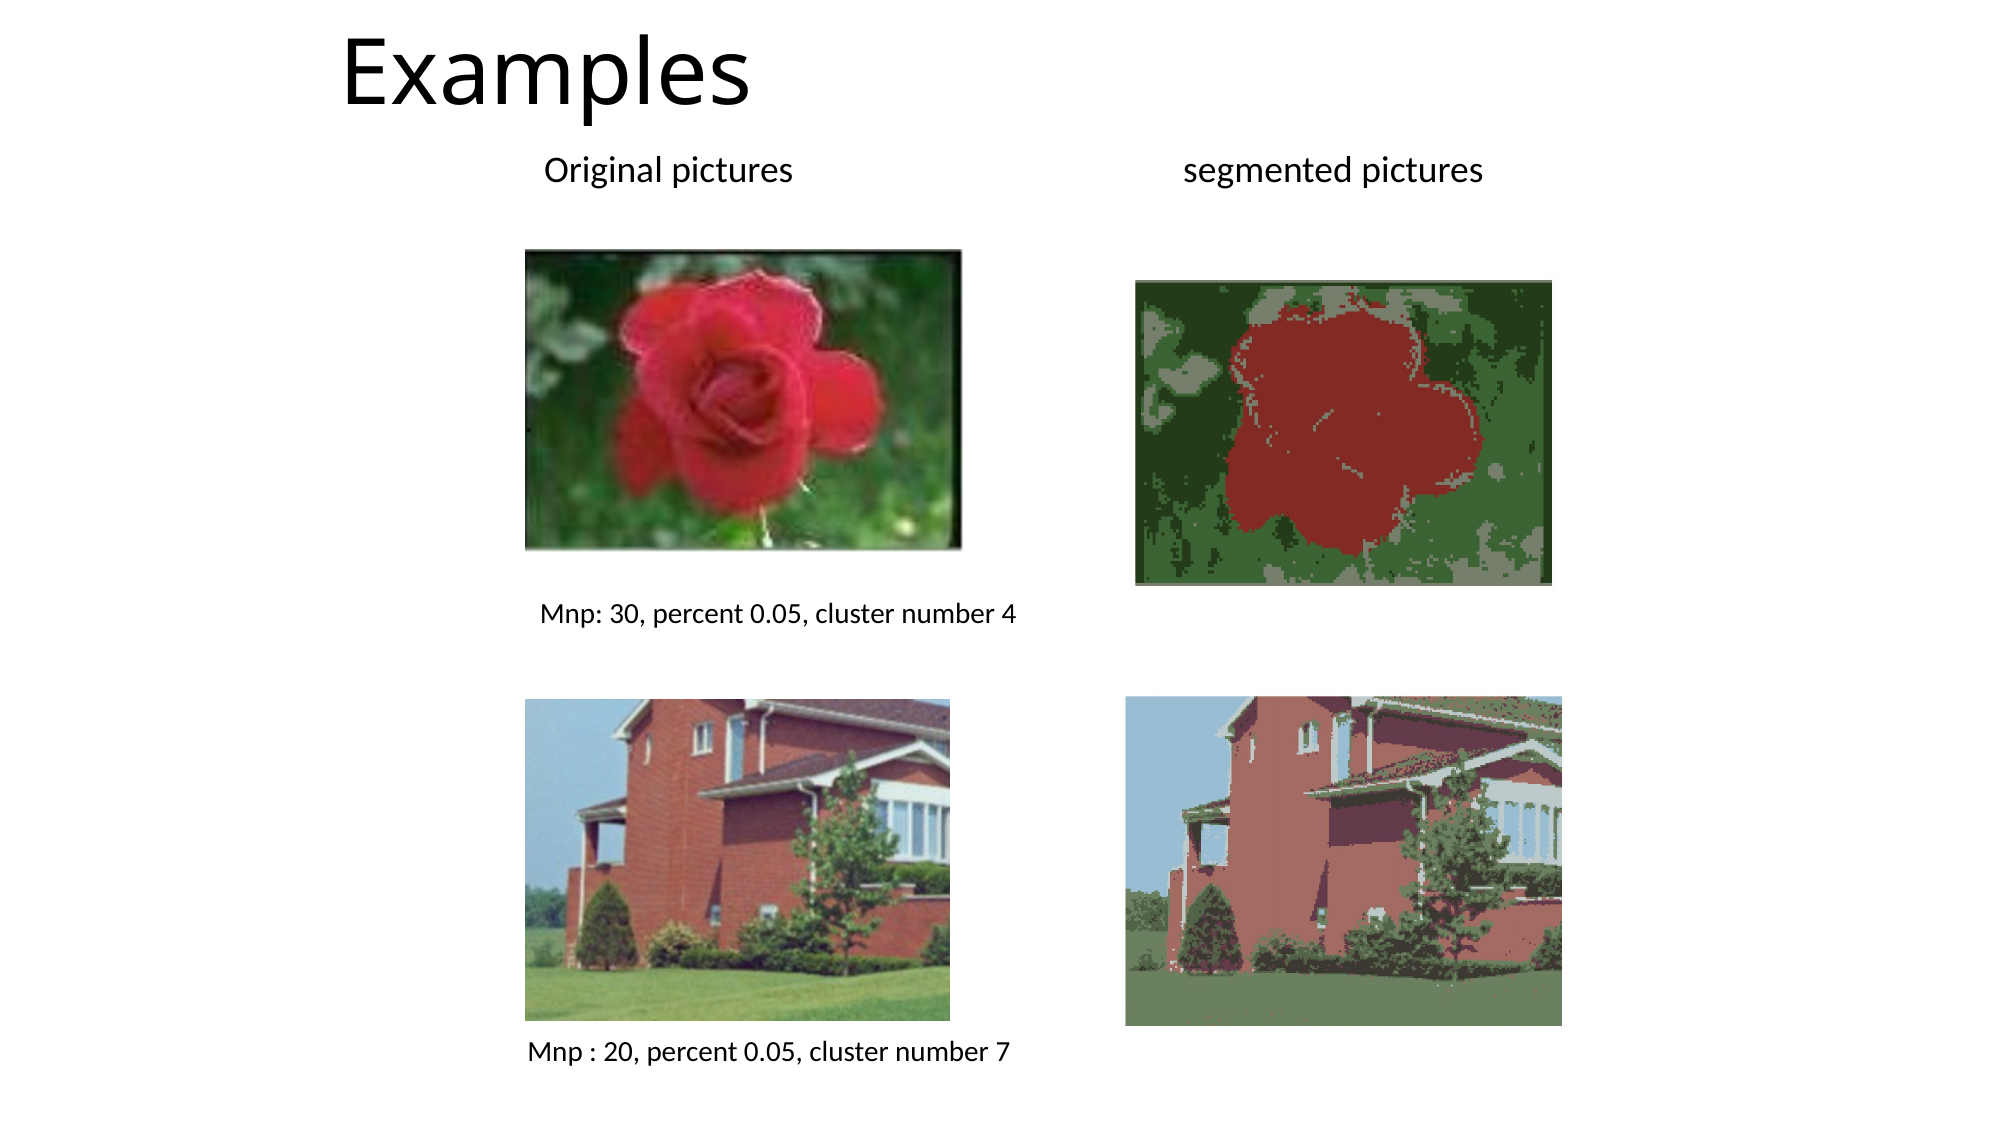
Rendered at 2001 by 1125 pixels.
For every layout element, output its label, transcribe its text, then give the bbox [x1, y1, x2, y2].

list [524, 249, 975, 564]
title Examples [324, 0, 1675, 150]
text_box Original pictures segmented pictures [512, 137, 1513, 198]
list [1062, 649, 1625, 1073]
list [1074, 212, 1613, 649]
text_box Mnp: 30, percent 0.05, cluster number 4 [524, 587, 1074, 638]
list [524, 699, 950, 1021]
text_box Mnp : 20, percent 0.05, cluster number 7 [512, 1024, 1150, 1075]
